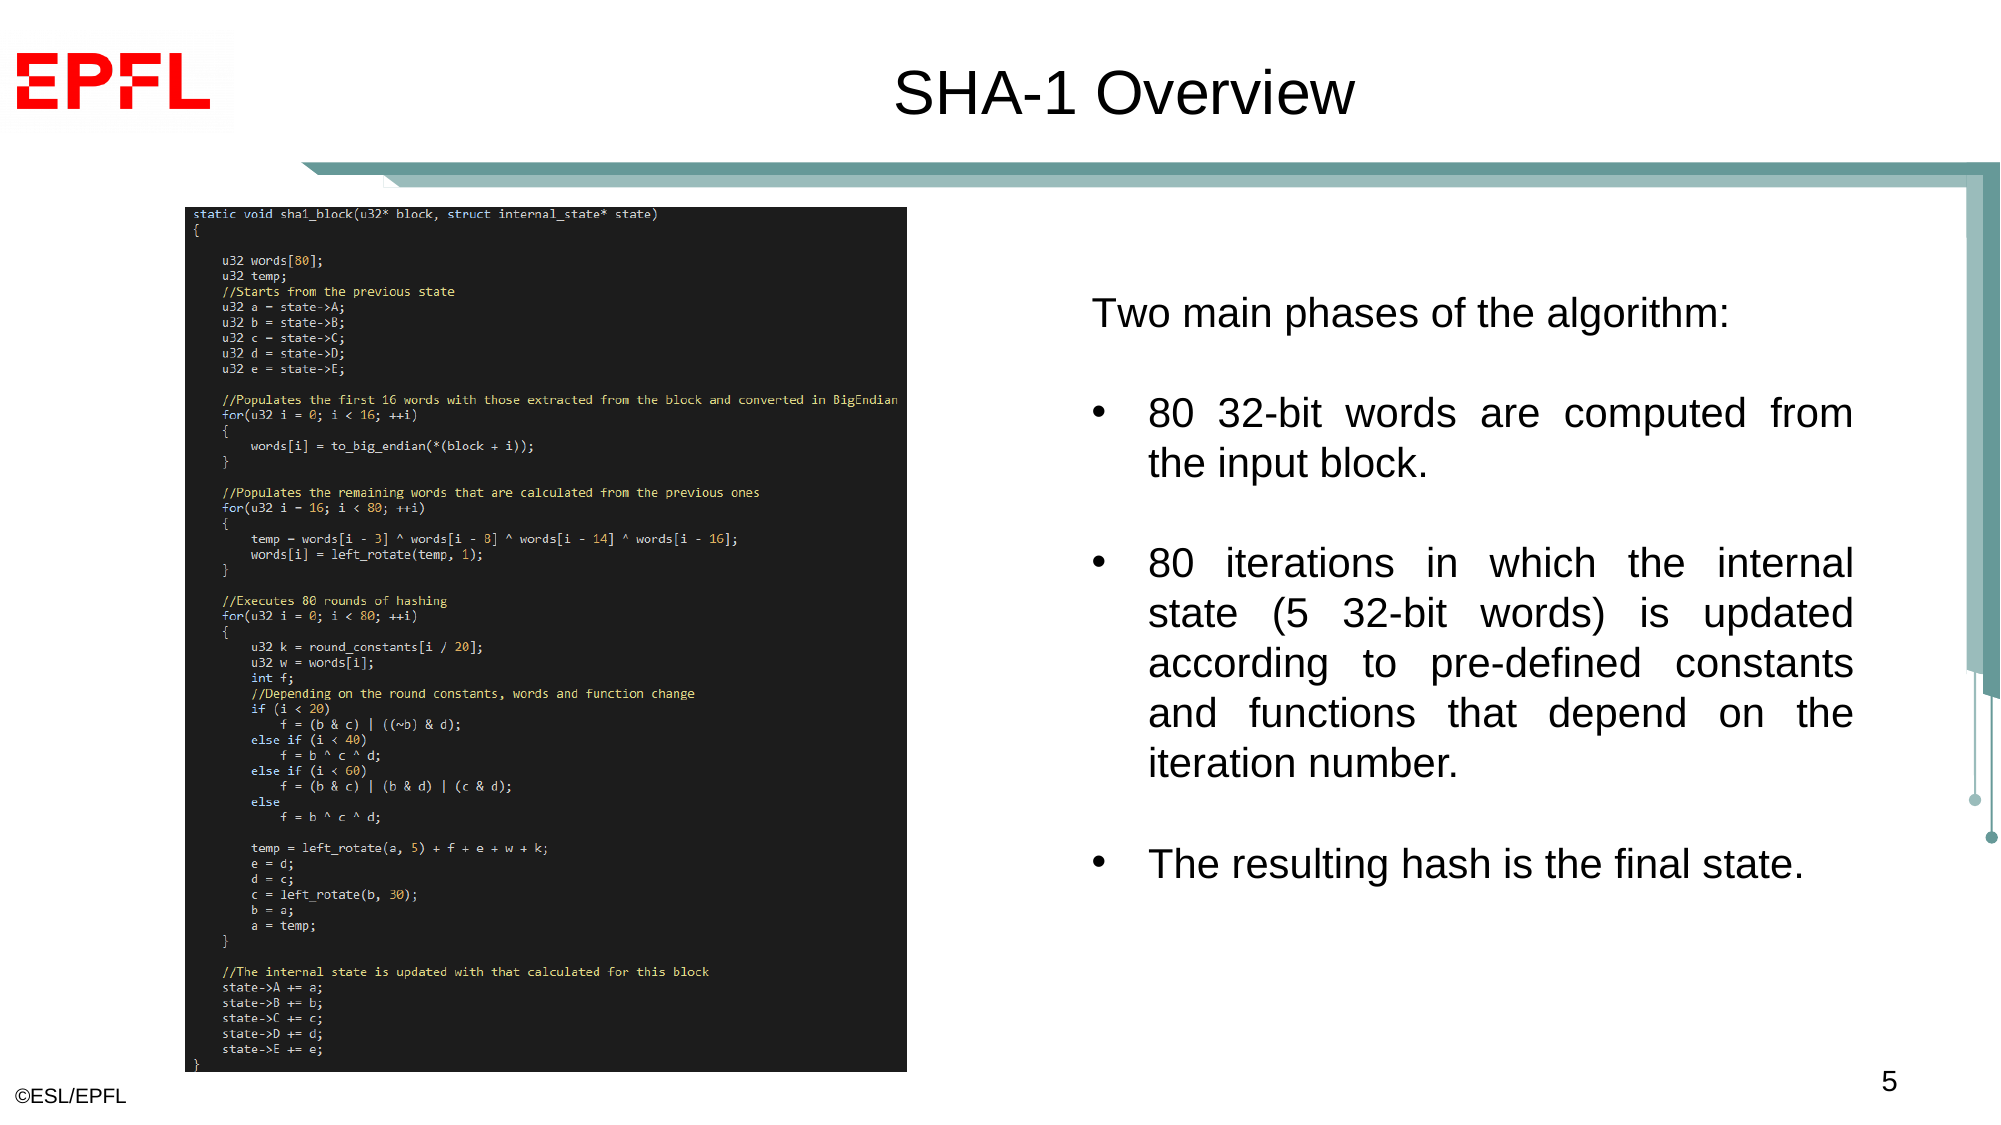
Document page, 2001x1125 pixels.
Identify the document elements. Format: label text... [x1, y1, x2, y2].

title SHA-1 Overview [299, 24, 1951, 156]
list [184, 207, 907, 1072]
text_box Two main phases of the algorithm: 80 32-bit words are computed from the input block. 80 iterations in which the internal state (5 32-bit words) is updated according to pre-defined constants and functions that depend on the iteration number. The resulting hash is the final state. [1076, 278, 1869, 1094]
picture [0, 29, 234, 133]
